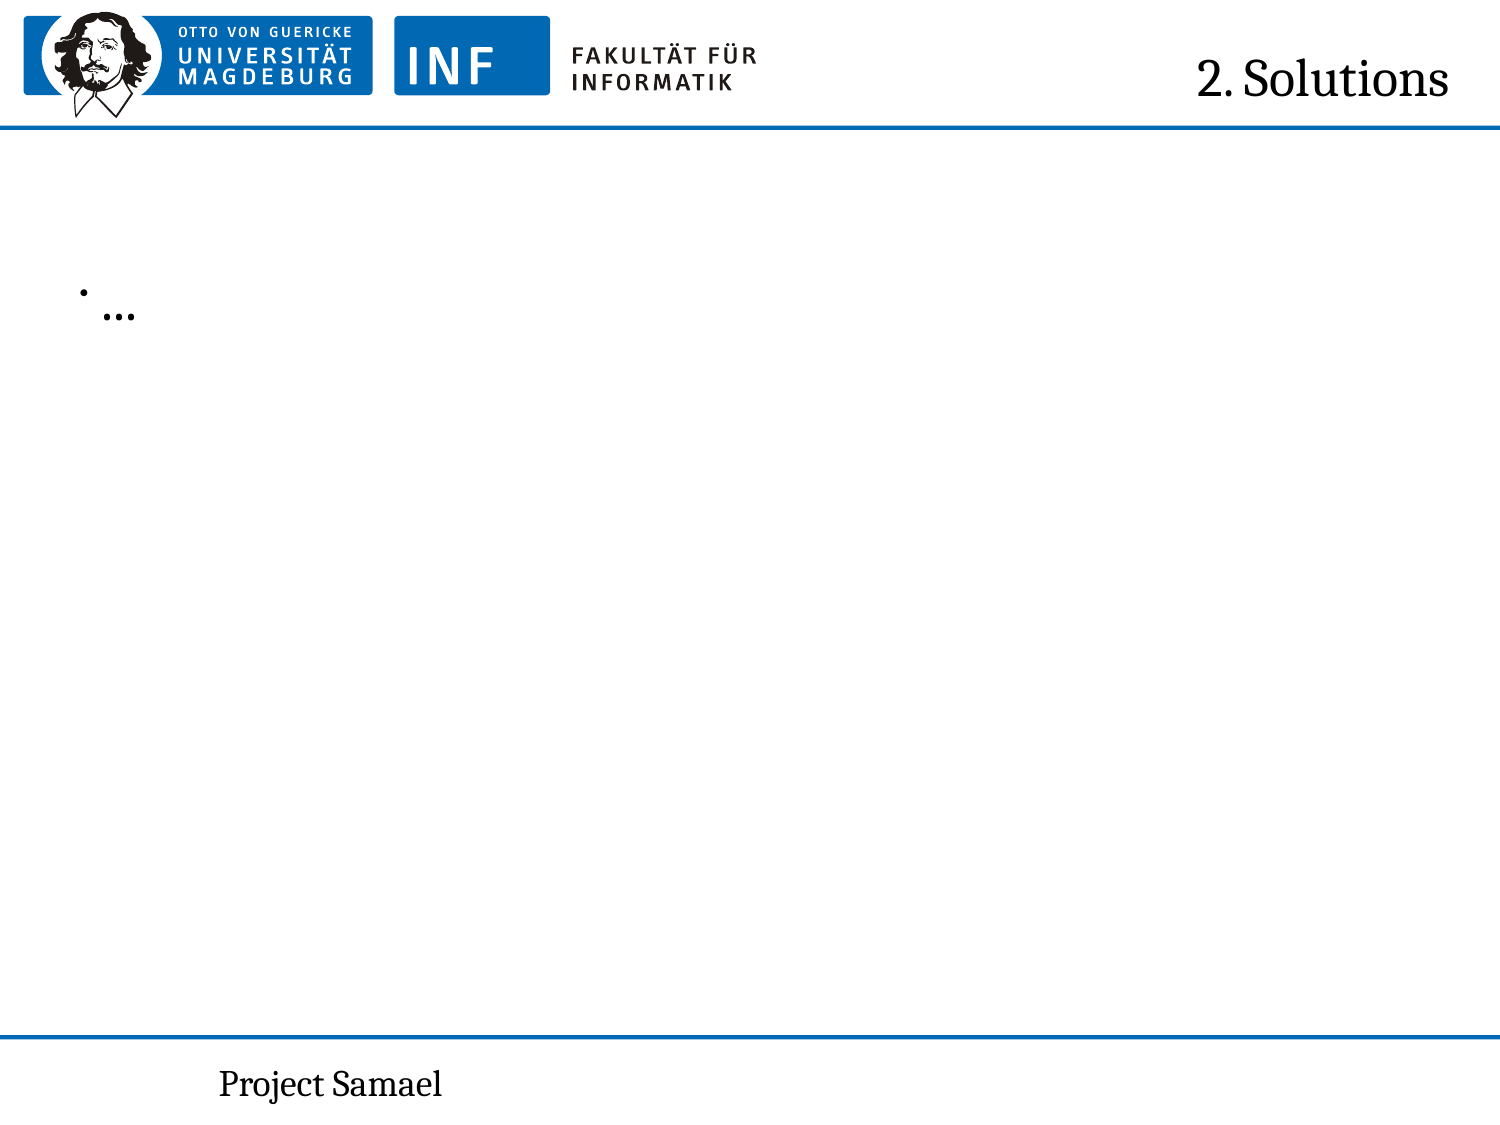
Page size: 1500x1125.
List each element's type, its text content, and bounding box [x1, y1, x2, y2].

text_box 2. Solutions [779, 35, 1465, 116]
text_box Project Samael [203, 1051, 458, 1111]
text_box ... [64, 184, 1388, 340]
